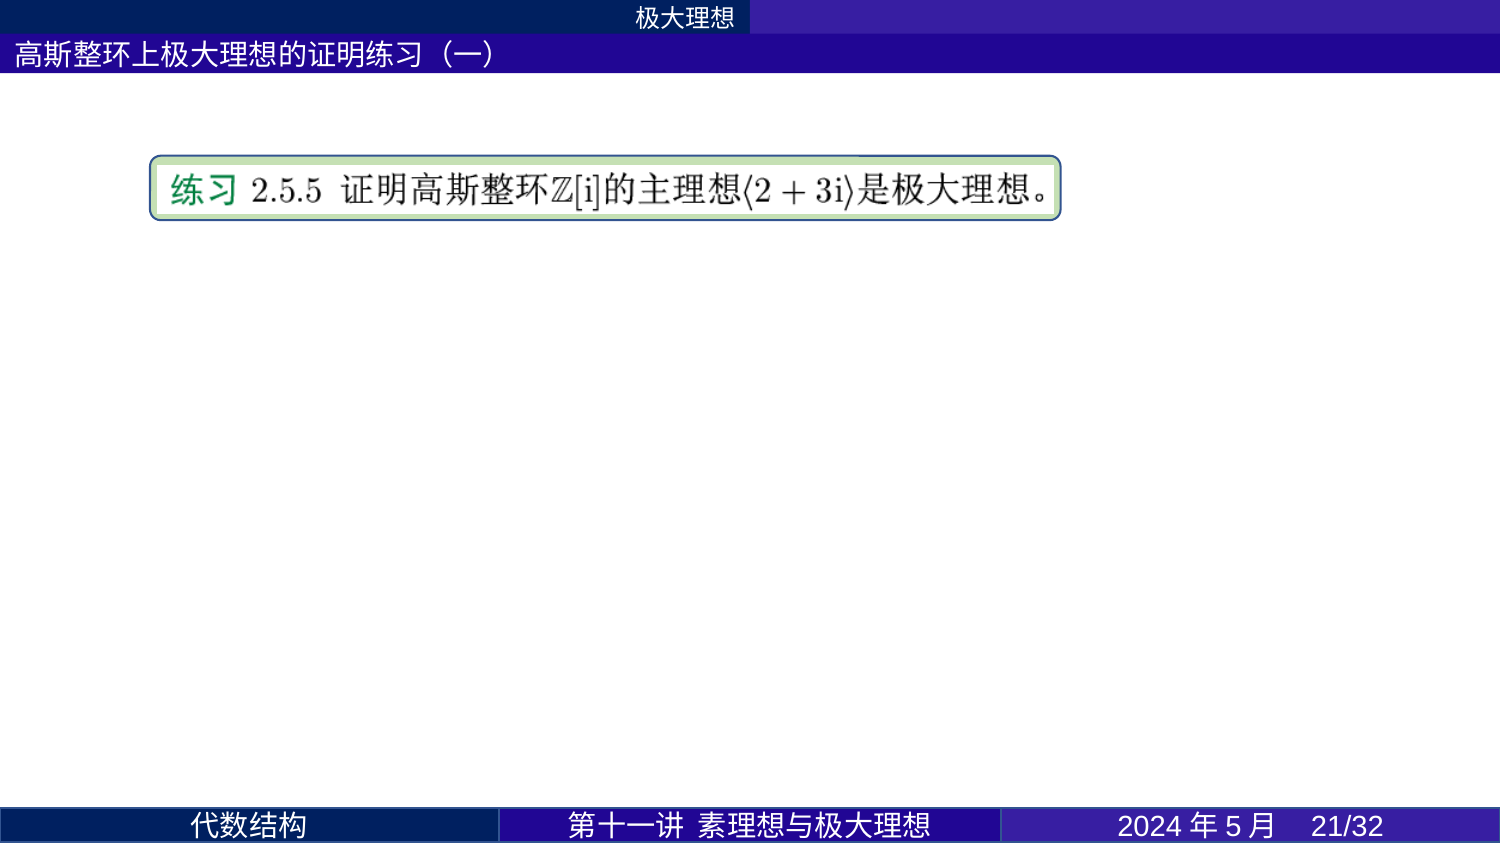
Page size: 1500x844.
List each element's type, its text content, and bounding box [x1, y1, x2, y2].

text_box 第十一讲 素理想与极大理想 [498, 807, 1000, 843]
text_box 高斯整环上极大理想的证明练习（一） [0, 33, 1500, 74]
text_box 代数结构 [0, 807, 498, 843]
text_box 极大理想 [0, 0, 749, 33]
text_box [749, 0, 1500, 33]
text_box 2024年5月 21/32 [1000, 807, 1500, 843]
picture [157, 165, 1054, 214]
text_box [148, 154, 1062, 222]
